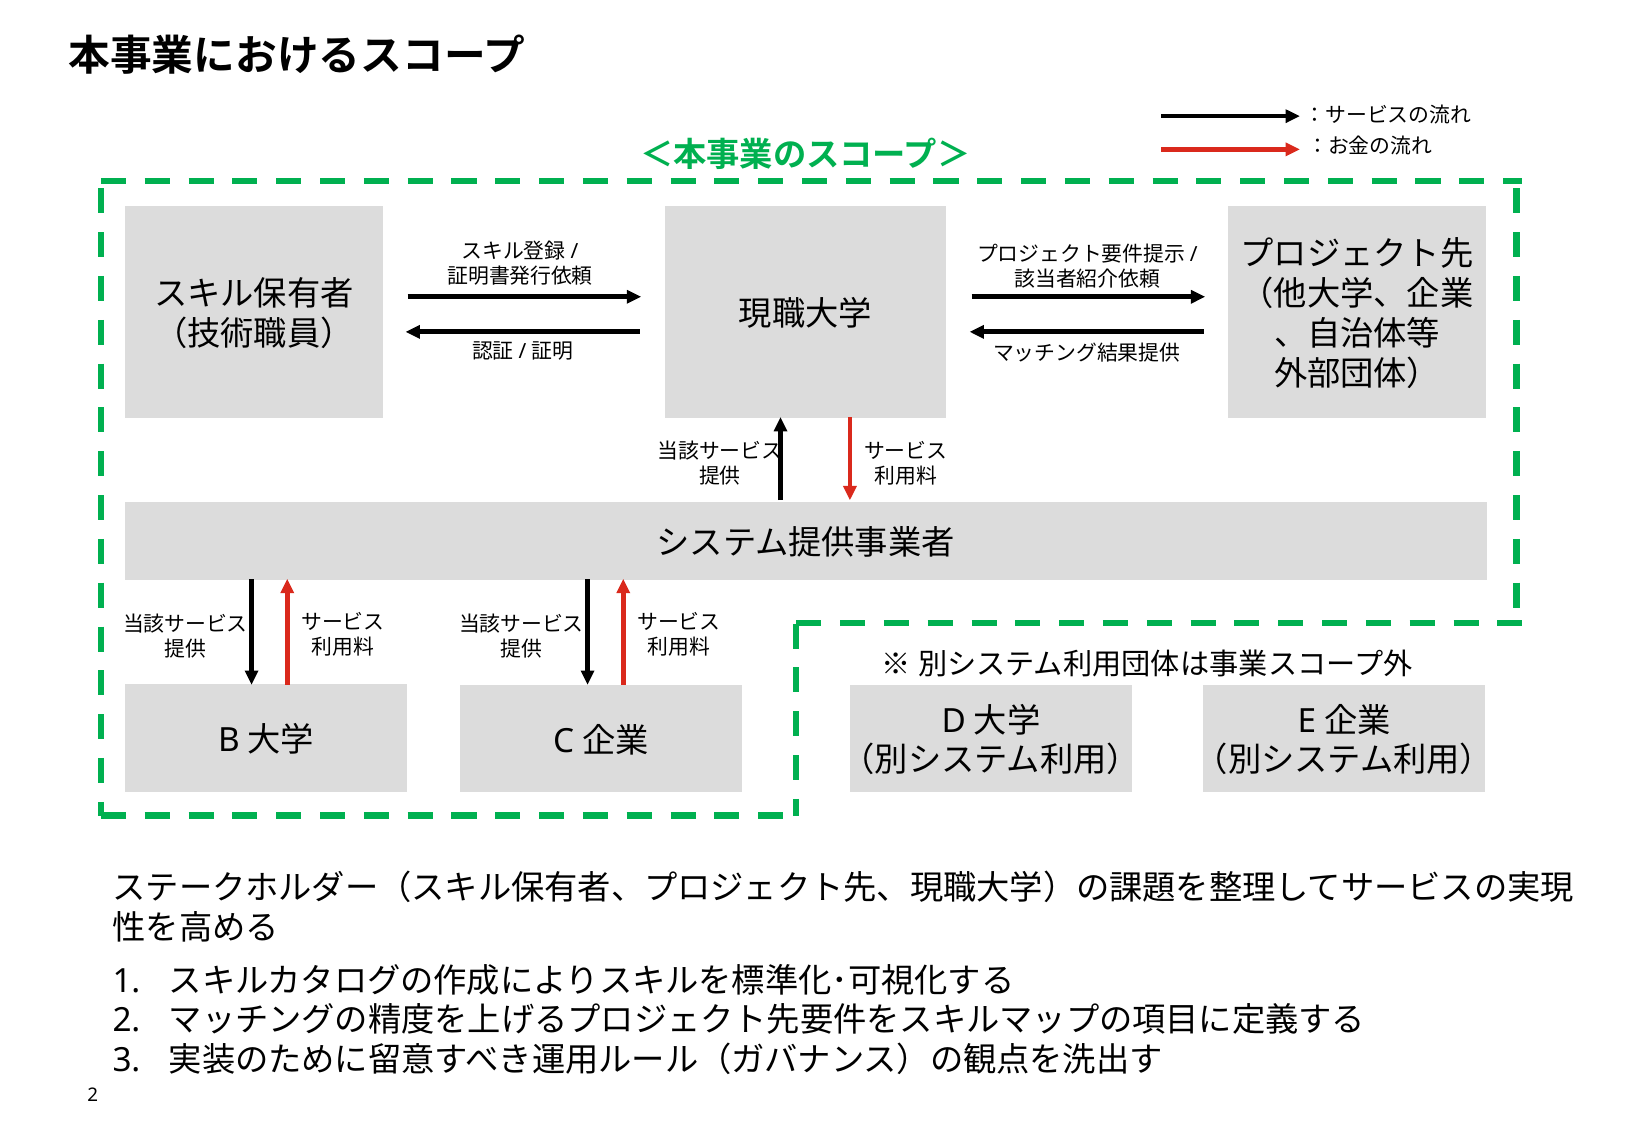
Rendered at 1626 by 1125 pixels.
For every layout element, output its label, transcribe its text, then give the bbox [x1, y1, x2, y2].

text_box 当該サービス 提供 [651, 431, 776, 494]
text_box B大学 [126, 684, 406, 792]
text_box E企業 （別システム利用） [1204, 685, 1485, 792]
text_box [405, 296, 642, 333]
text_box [969, 296, 1206, 333]
text_box サービス 利用料 [858, 431, 953, 494]
title 本事業におけるスコープ [68, 20, 1557, 129]
text_box [72, 0, 1565, 111]
text_box プロジェクト要件提示/ 該当者紹介依頼 [971, 234, 1204, 295]
text_box サービス 利用料 [295, 603, 391, 665]
text_box システム提供事業者 [126, 503, 1486, 580]
text_box 認証/証明 [466, 341, 579, 369]
text_box ※別システム利用団体は事業スコープ外 [867, 637, 1428, 688]
text_box マッチング結果提供 [987, 341, 1186, 371]
text_box サービス 利用料 [631, 603, 727, 665]
text_box 当該サービス 提供 [117, 604, 247, 667]
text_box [1161, 94, 1505, 166]
text_box ステークホルダー（スキル保有者、プロジェクト先、現職大学）の課題を整理してサービスの実現性を高める スキルカタログの作成によりスキルを標準化･可視化する マッチングの精度を上げるプロジェクト先要件をスキルマップの項目に定義する 実装のために留意すべき運用ルール（ガバナンス）の観点を洗出す [96, 857, 1604, 1055]
text_box 現職大学 [665, 206, 946, 418]
slide_number 2 [68, 1080, 98, 1109]
text_box スキル登録/ 証明書発行依頼 [441, 232, 599, 294]
text_box 当該サービス 提供 [453, 604, 583, 667]
text_box スキル保有者 （技術職員） [126, 206, 382, 418]
text_box D大学 （別システム利用） [851, 685, 1131, 792]
text_box ＜本事業のスコープ＞ [625, 125, 986, 180]
text_box プロジェクト先 （他大学、企業 、自治体等 外部団体） [1229, 206, 1485, 418]
text_box C企業 [460, 685, 741, 792]
